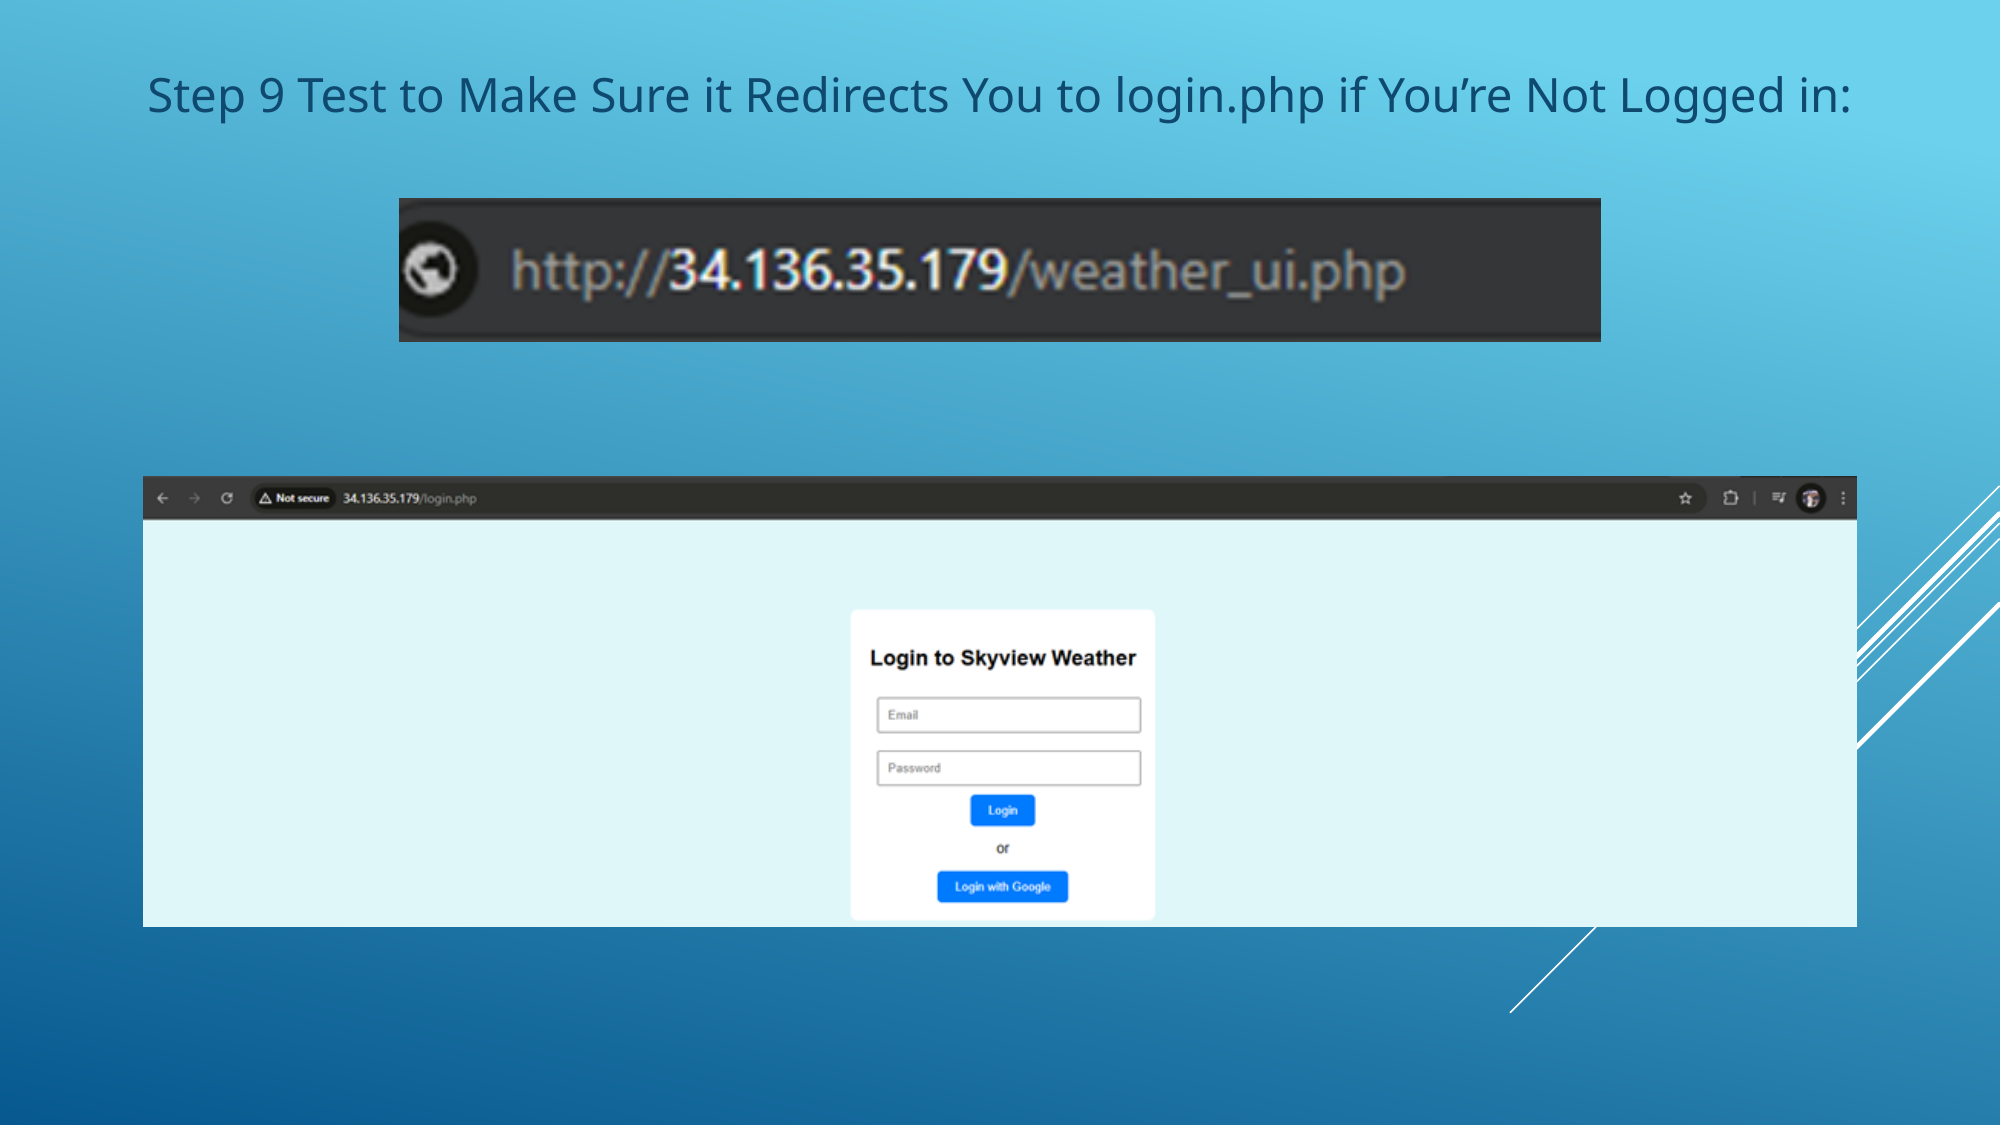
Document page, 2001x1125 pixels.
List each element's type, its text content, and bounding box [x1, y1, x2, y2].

picture [398, 198, 1602, 343]
picture [143, 476, 1857, 927]
list Step 9 Test to Make Sure it Redirects You to login.php if You’re Not Logged in: [122, 40, 1878, 147]
